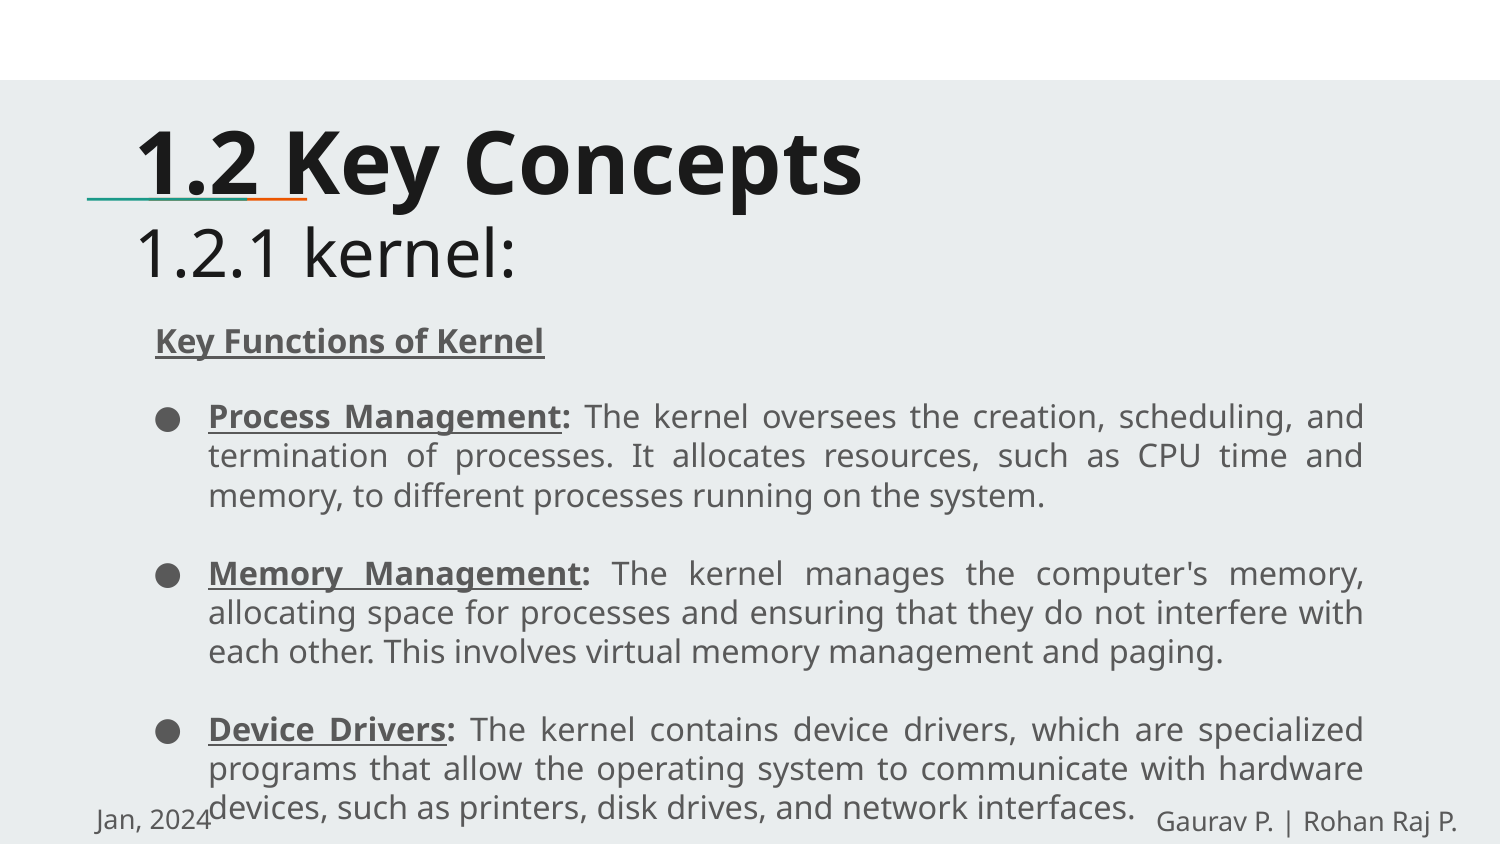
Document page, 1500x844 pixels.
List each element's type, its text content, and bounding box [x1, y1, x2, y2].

title 1.2 Key Concepts [119, 91, 1381, 278]
text_box Jan, 2024 [0, 787, 309, 844]
subtitle Key Functions of Kernel [139, 305, 1401, 382]
title 1.2.1 kernel: [119, 278, 1381, 362]
subtitle Process Management: The kernel oversees the creation, scheduling, and termination of processes. It allocates resources, such as CPU time and memory, to different processes running on the system. Memory Management: The kernel manages the computer's memory, allocating space for processes and ensuring that they do not interfere with each other. This involves virtual memory management and paging. Device Drivers: The kernel contains device drivers, which are specialized programs that allow the operating system to communicate with hardware devices, such as printers, disk drives, and network interfaces. [119, 381, 1381, 842]
text_box Gaurav P. | Rohan Raj P. [1114, 789, 1500, 844]
